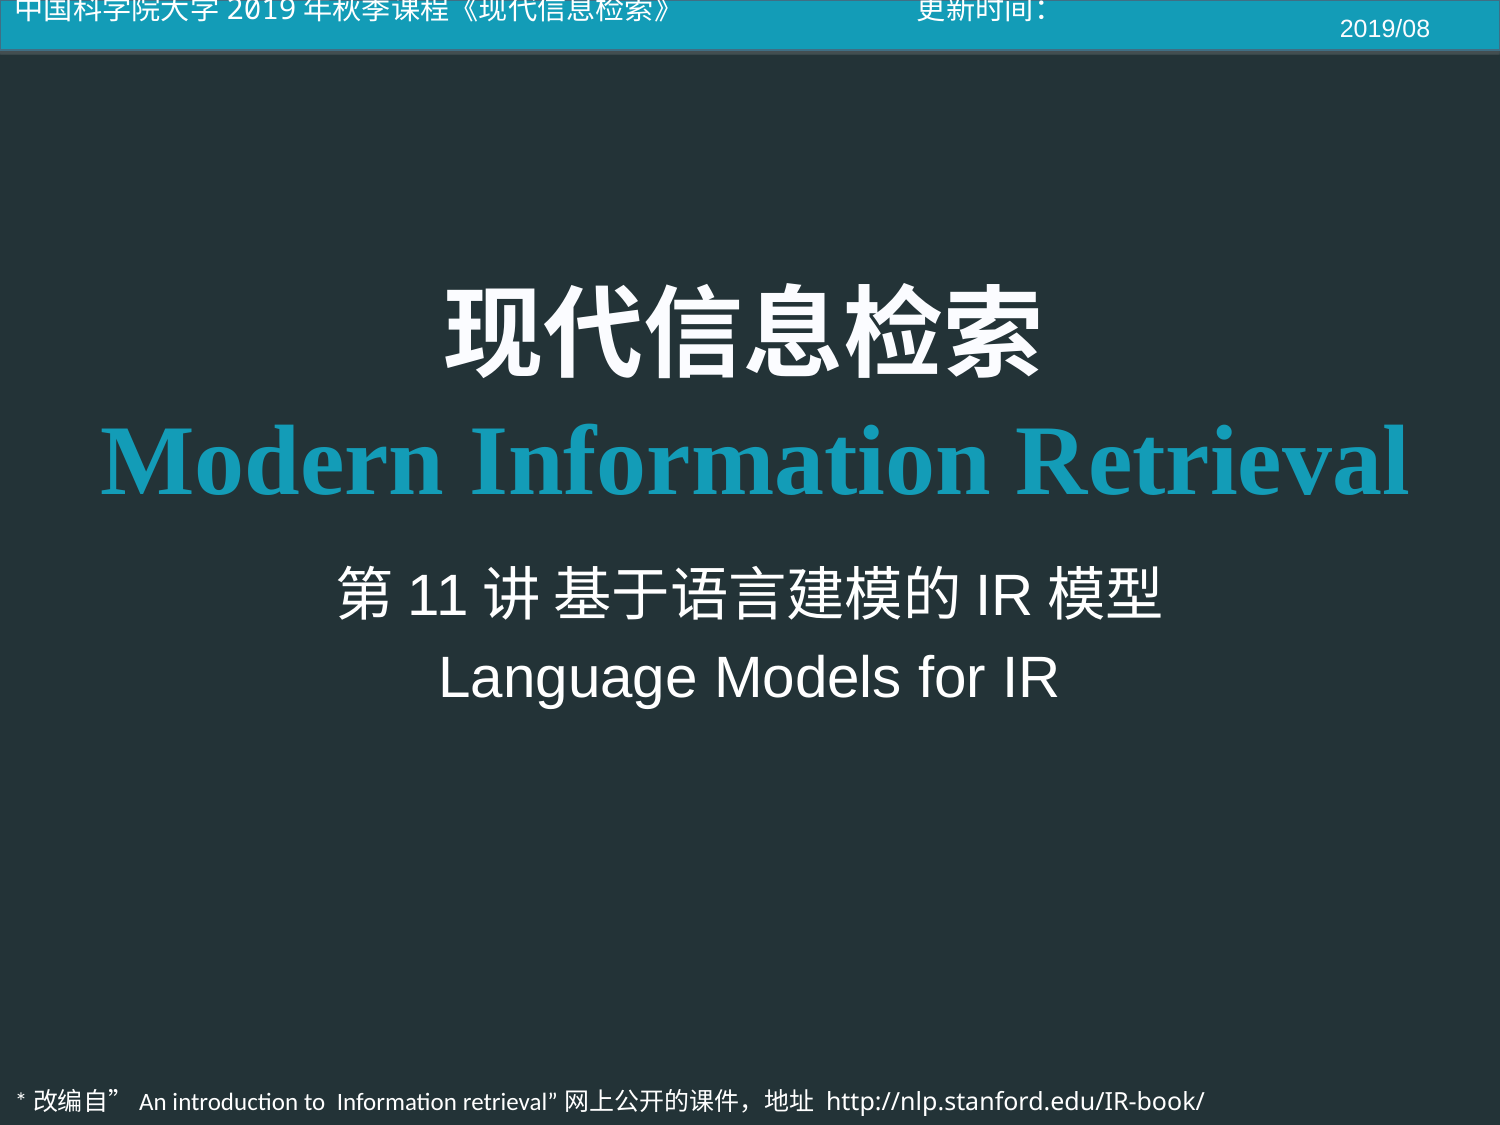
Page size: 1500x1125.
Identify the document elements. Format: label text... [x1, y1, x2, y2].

subtitle 第11讲 基于语言建模的IR模型 Language Models for IR [224, 549, 1276, 726]
text_box 2019/08 [1325, 4, 1500, 50]
